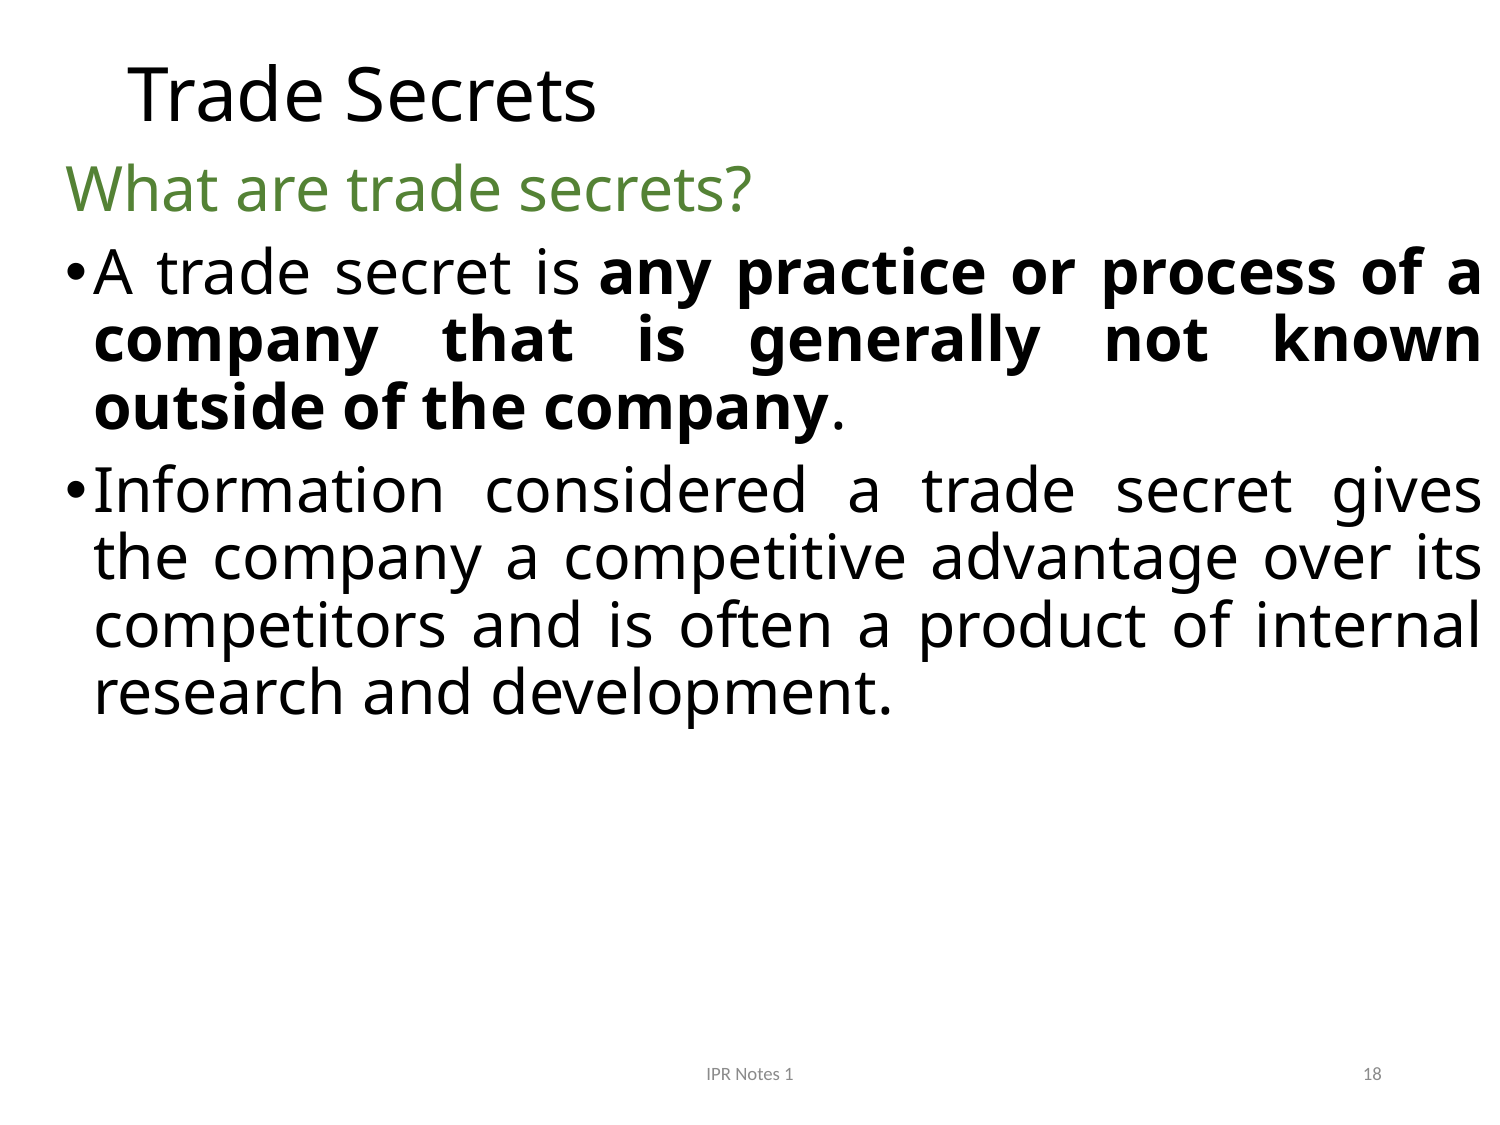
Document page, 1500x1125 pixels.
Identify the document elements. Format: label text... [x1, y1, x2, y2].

footer IPR Notes 1 [496, 1042, 1004, 1103]
list What are trade secrets? A trade secret is any practice or process of a company that is generally not known outside of the company. Information considered a trade secret gives the company a competitive advantage over its competitors and is often a product of internal research and development. [50, 149, 1500, 1050]
slide_number 18 [1059, 1042, 1397, 1103]
title Trade Secrets [112, 45, 1425, 149]
